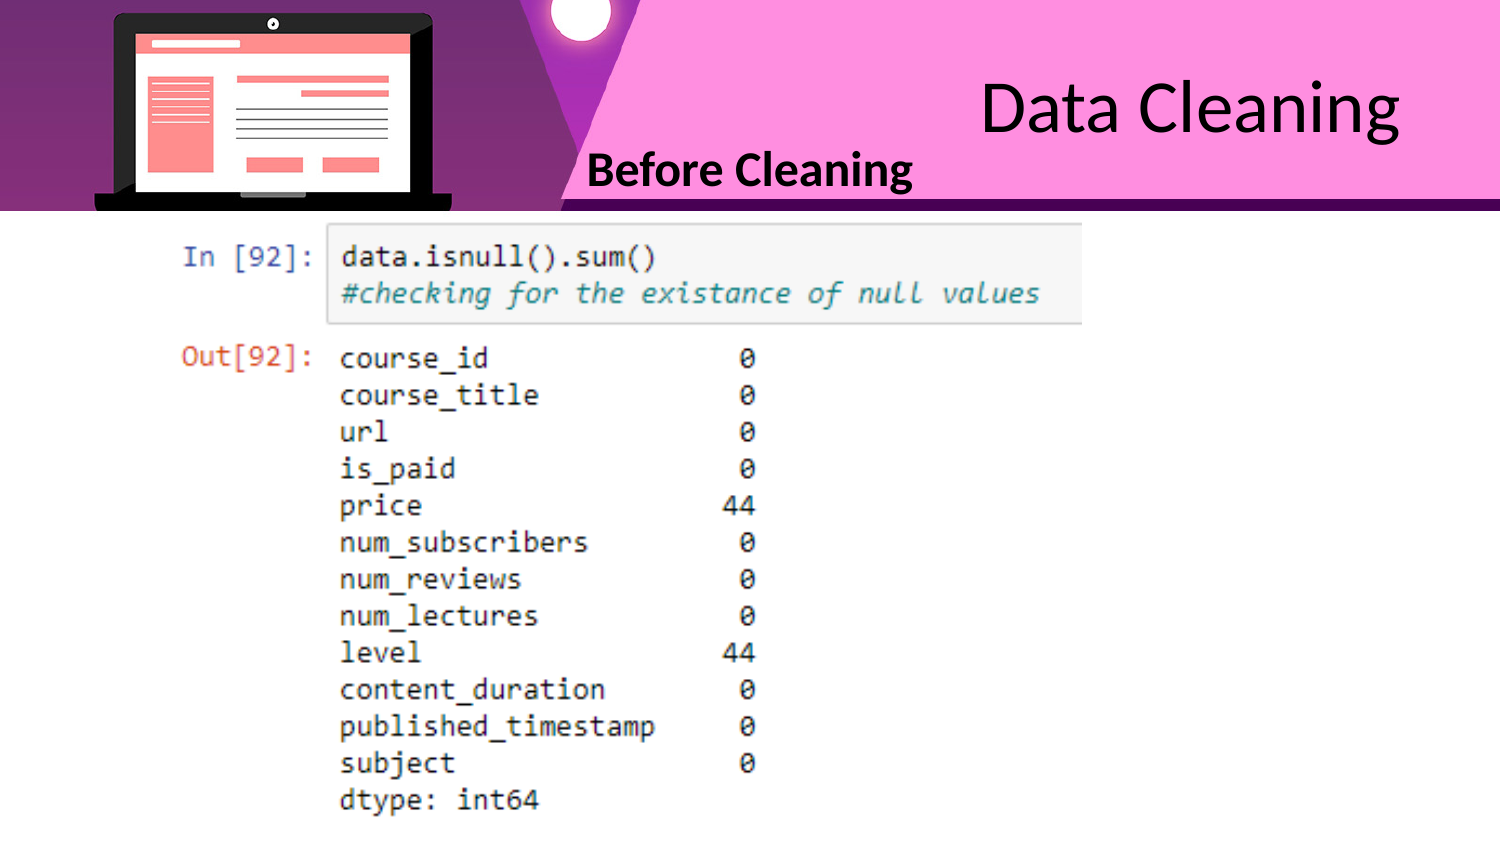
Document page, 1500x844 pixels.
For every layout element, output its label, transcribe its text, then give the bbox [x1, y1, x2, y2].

title Data Cleaning [88, 39, 1417, 165]
picture [0, 0, 1500, 844]
list Before Cleaning [418, 125, 1082, 205]
